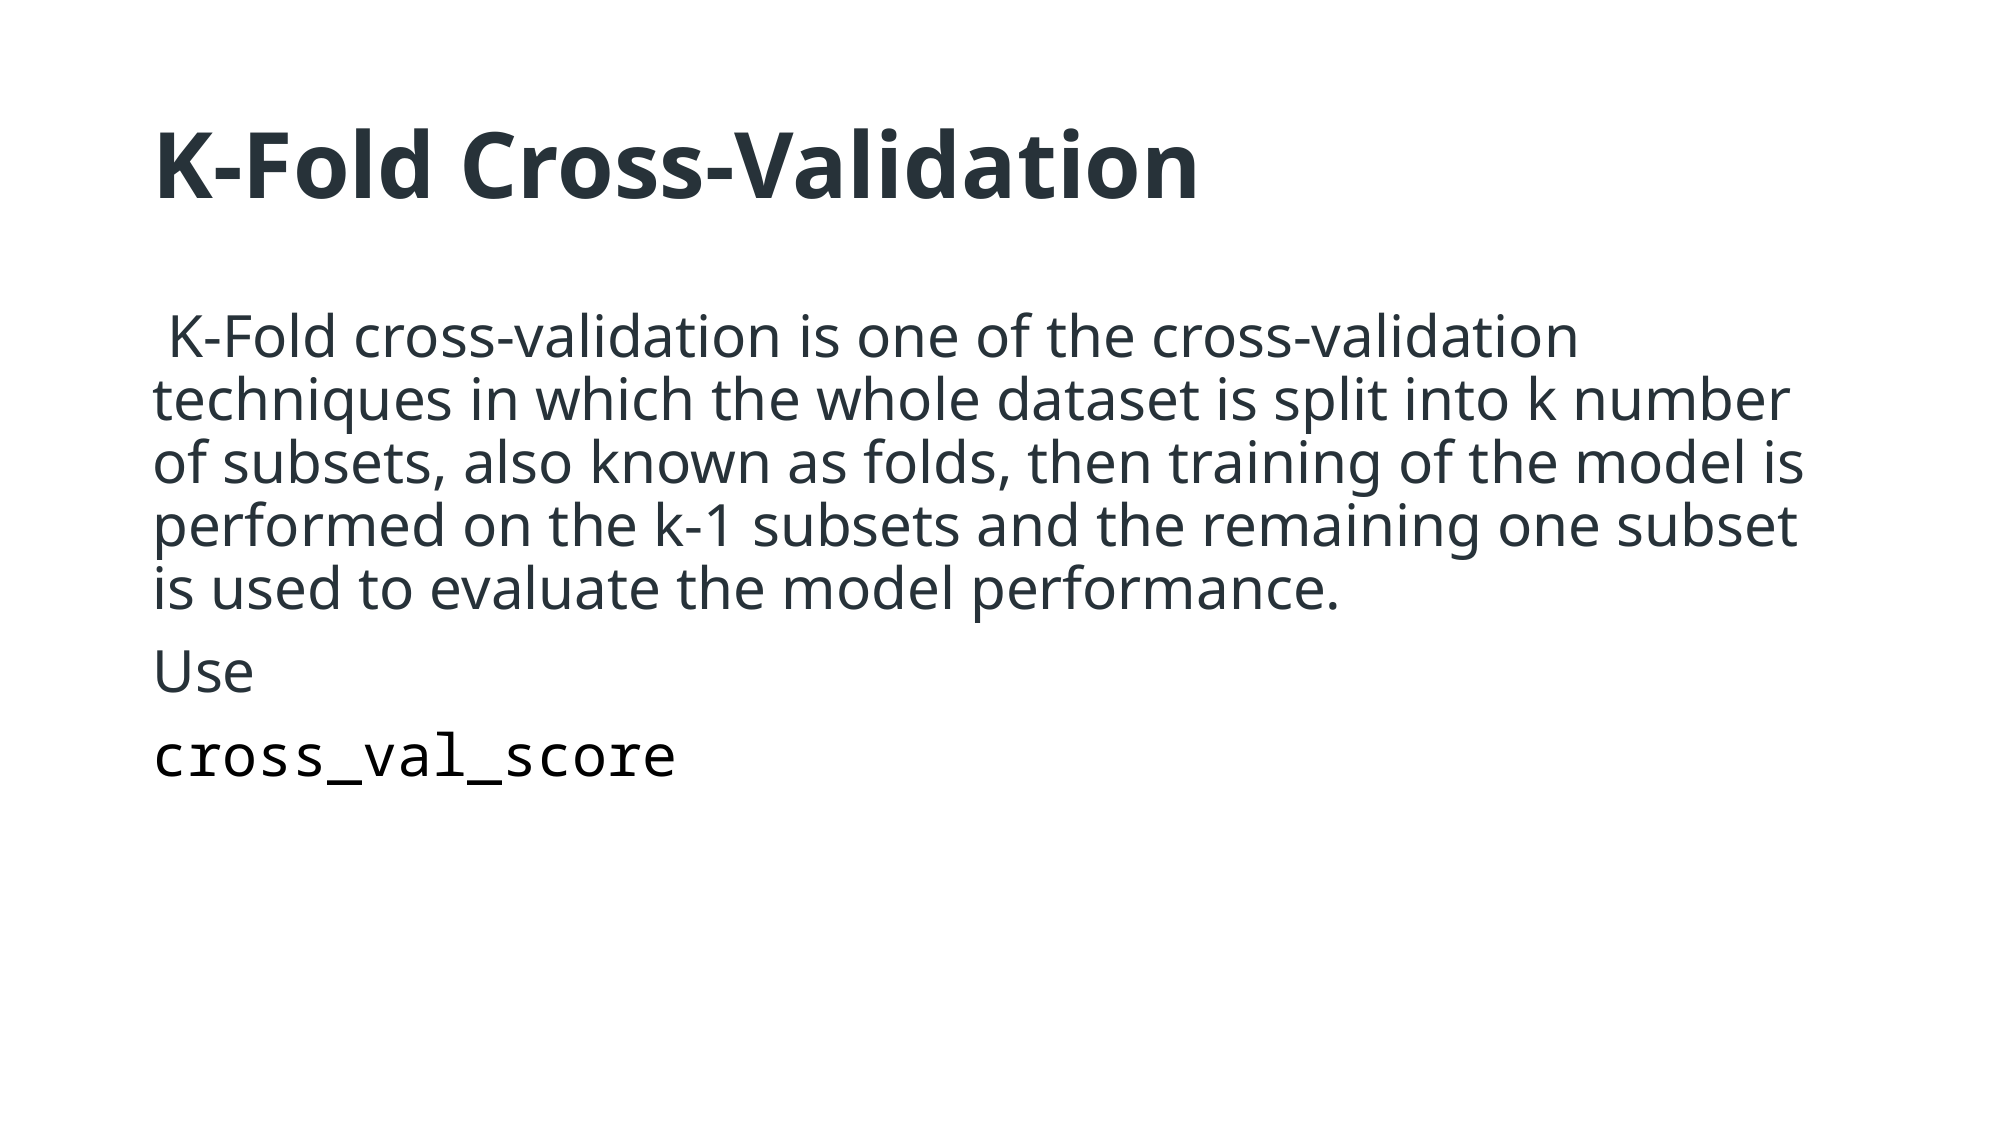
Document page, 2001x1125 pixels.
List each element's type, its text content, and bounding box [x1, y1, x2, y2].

list K-Fold cross-validation is one of the cross-validation techniques in which the whole dataset is split into k number of subsets, also known as folds, then training of the model is performed on the k-1 subsets and the remaining one subset is used to evaluate the model performance. Use cross_val_score [137, 299, 1863, 1014]
title K-Fold Cross-Validation [137, 59, 1863, 278]
